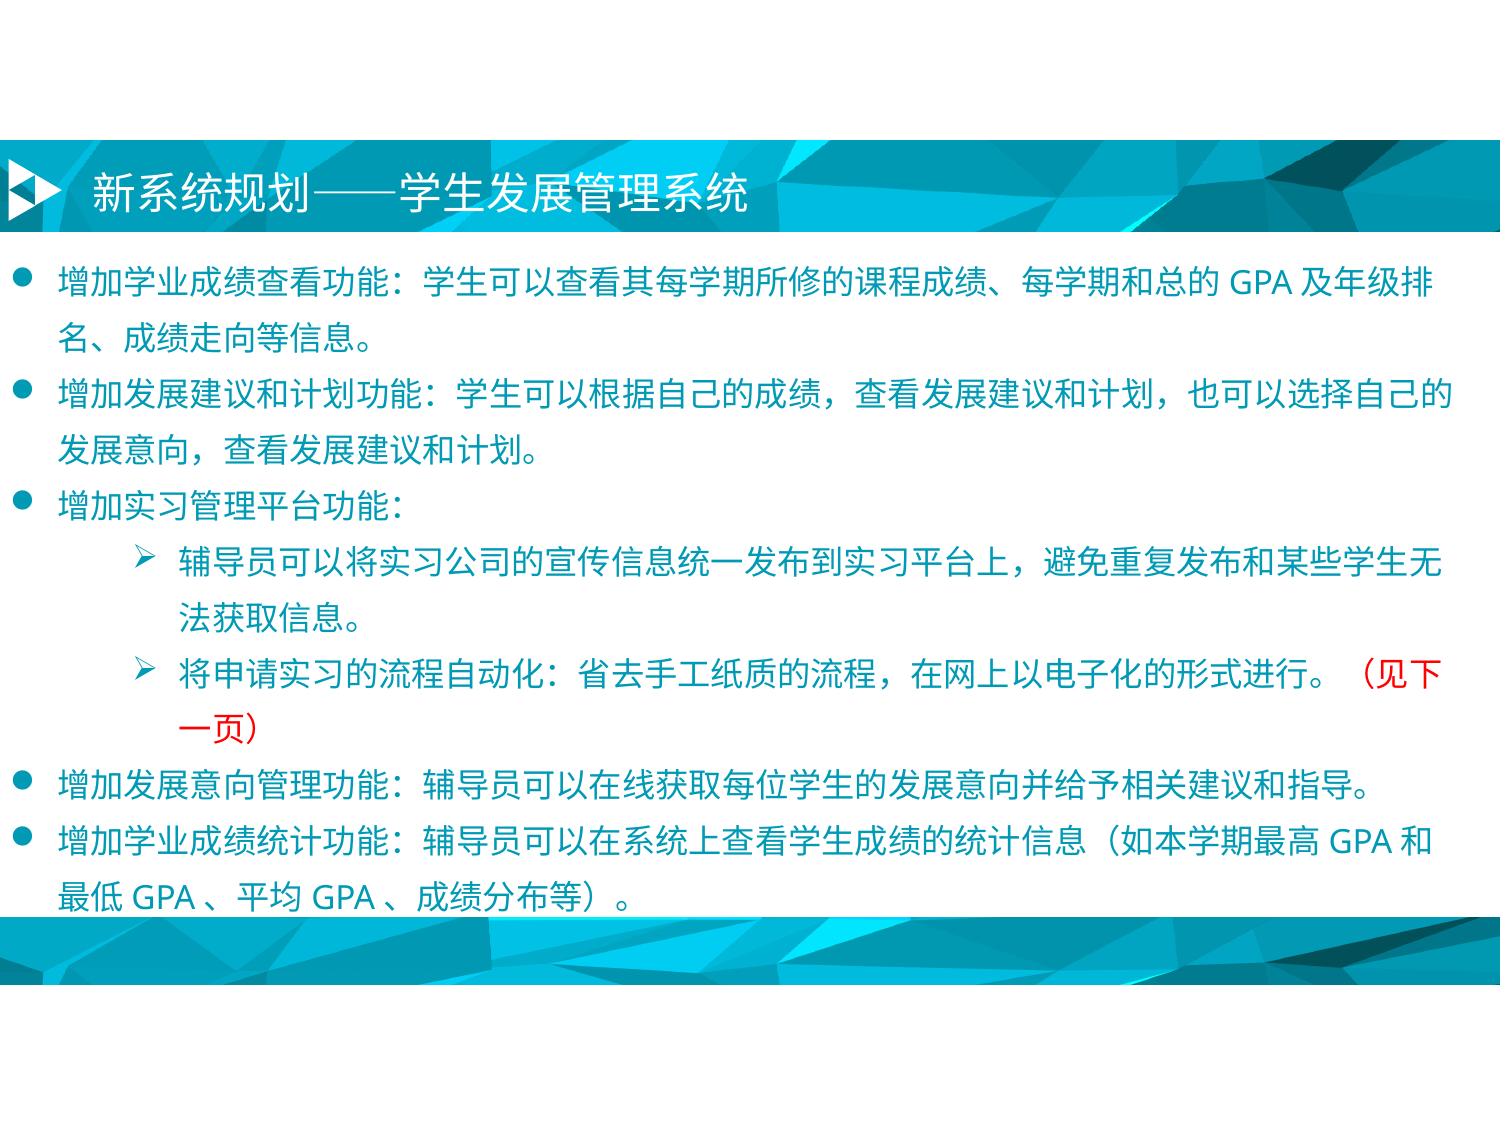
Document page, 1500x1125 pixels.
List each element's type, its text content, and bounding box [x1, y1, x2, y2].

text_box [0, 156, 58, 216]
picture [0, 917, 1500, 985]
text_box 增加学业成绩查看功能：学生可以查看其每学期所修的课程成绩、每学期和总的GPA及年级排名、成绩走向等信息。 增加发展建议和计划功能：学生可以根据自己的成绩，查看发展建议和计划，也可以选择自己的发展意向，查看发展建议和计划。 增加实习管理平台功能： 辅导员可以将实习公司的宣传信息统一发布到实习平台上，避免重复发布和某些学生无法获取信息。 将申请实习的流程自动化：省去手工纸质的流程，在网上以电子化的形式进行。（见下一页） 增加发展意向管理功能：辅导员可以在线获取每位学生的发展意向并给予相关建议和指导。 增加学业成绩统计功能：辅导员可以在系统上查看学生成绩的统计信息（如本学期最高GPA和最低GPA、平均GPA、成绩分布等）。 [0, 240, 1478, 916]
picture [0, 140, 1500, 232]
